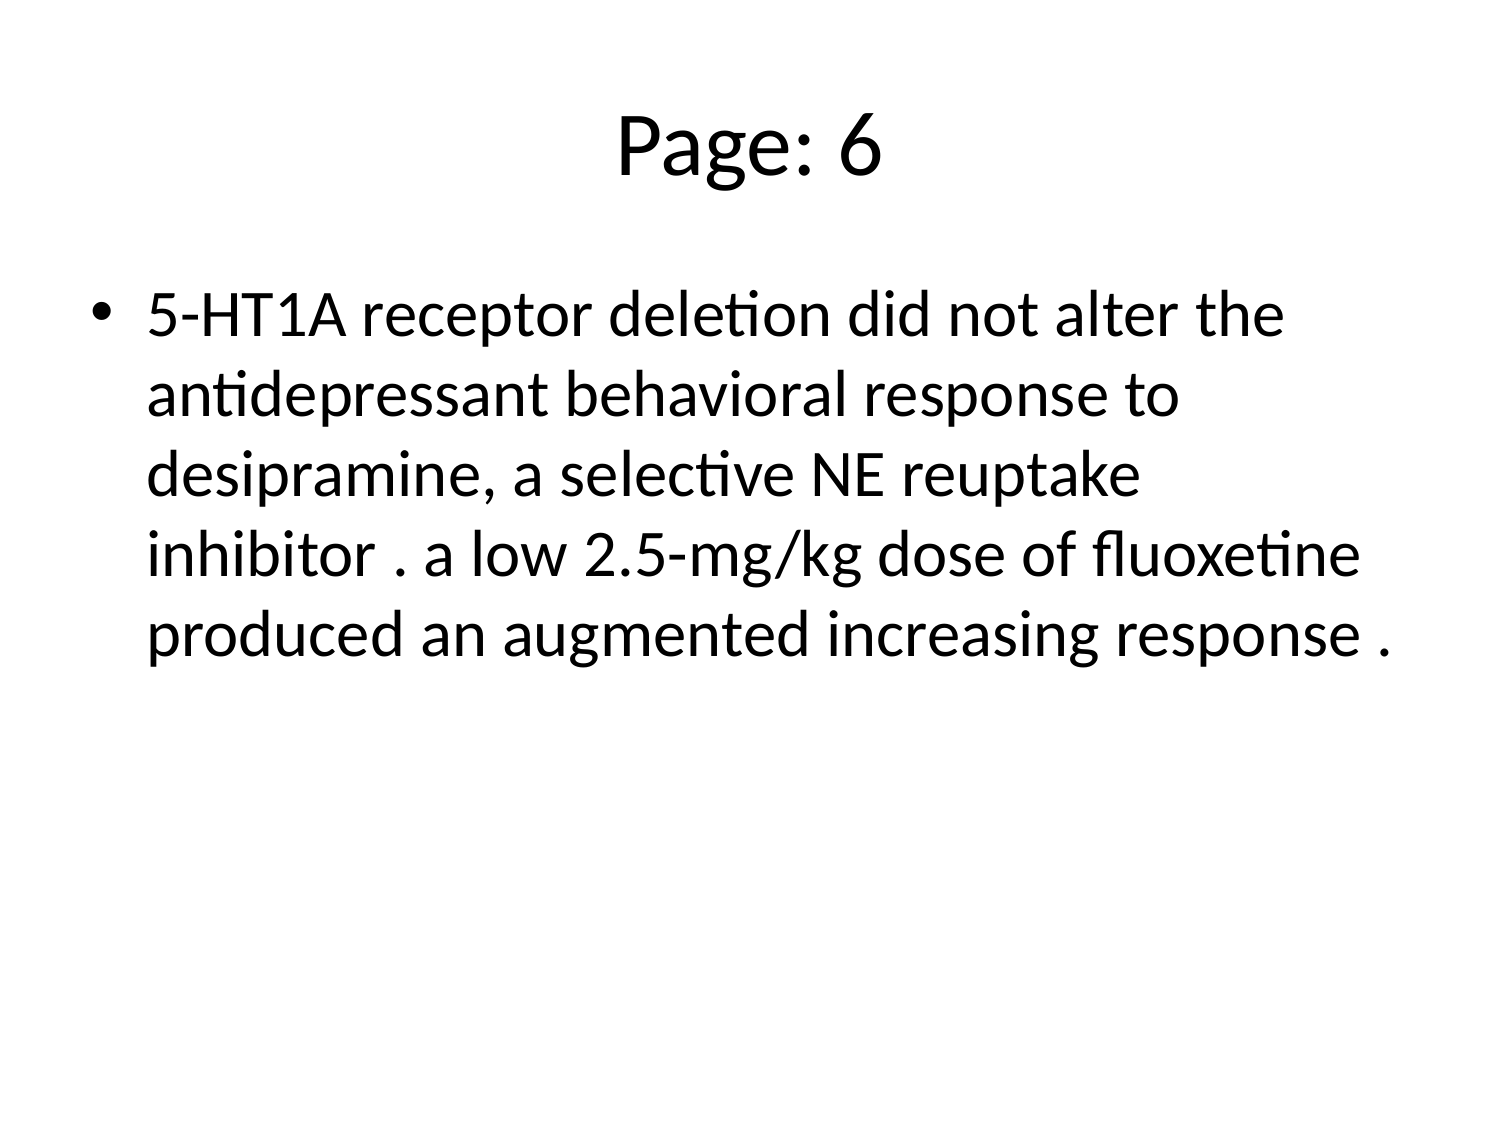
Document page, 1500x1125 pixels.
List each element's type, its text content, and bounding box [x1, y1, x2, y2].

title Page: 6 [75, 45, 1425, 233]
list 5-HT1A receptor deletion did not alter the antidepressant behavioral response to desipramine, a selective NE reuptake inhibitor . a low 2.5-mg/kg dose of fluoxetine produced an augmented increasing response . [75, 262, 1425, 1005]
